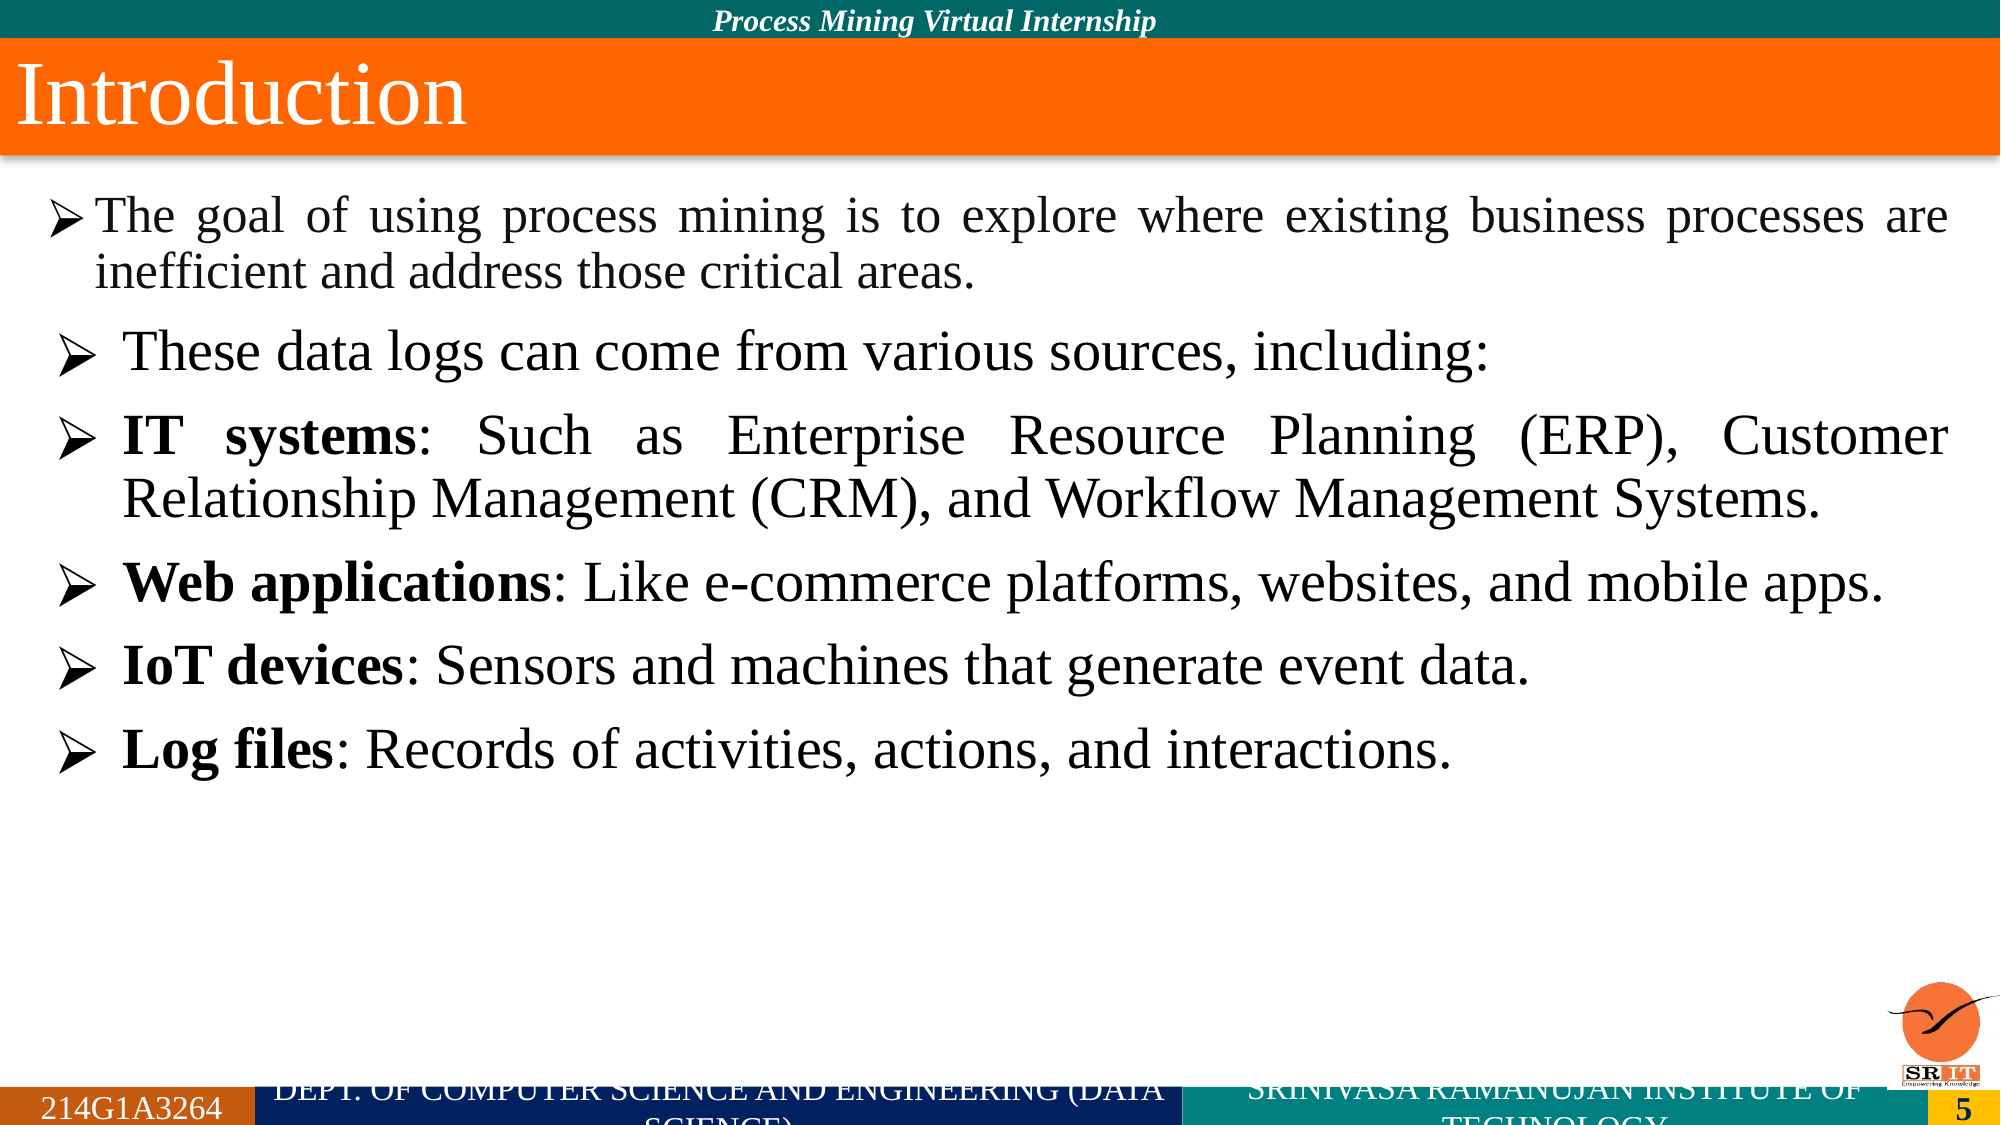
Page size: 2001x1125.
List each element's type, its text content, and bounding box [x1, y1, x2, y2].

title Introduction [0, 38, 2000, 156]
picture [1887, 977, 2000, 1090]
list The goal of using process mining is to explore where existing business processes are inefficient and address those critical areas. These data logs can come from various sources, including: IT systems: Such as Enterprise Resource Planning (ERP), Customer Relationship Management (CRM), and Workflow Management Systems. Web applications: Like e-commerce platforms, websites, and mobile apps. IoT devices: Sensors and machines that generate event data. Log files: Records of activities, actions, and interactions. [32, 179, 1965, 1065]
